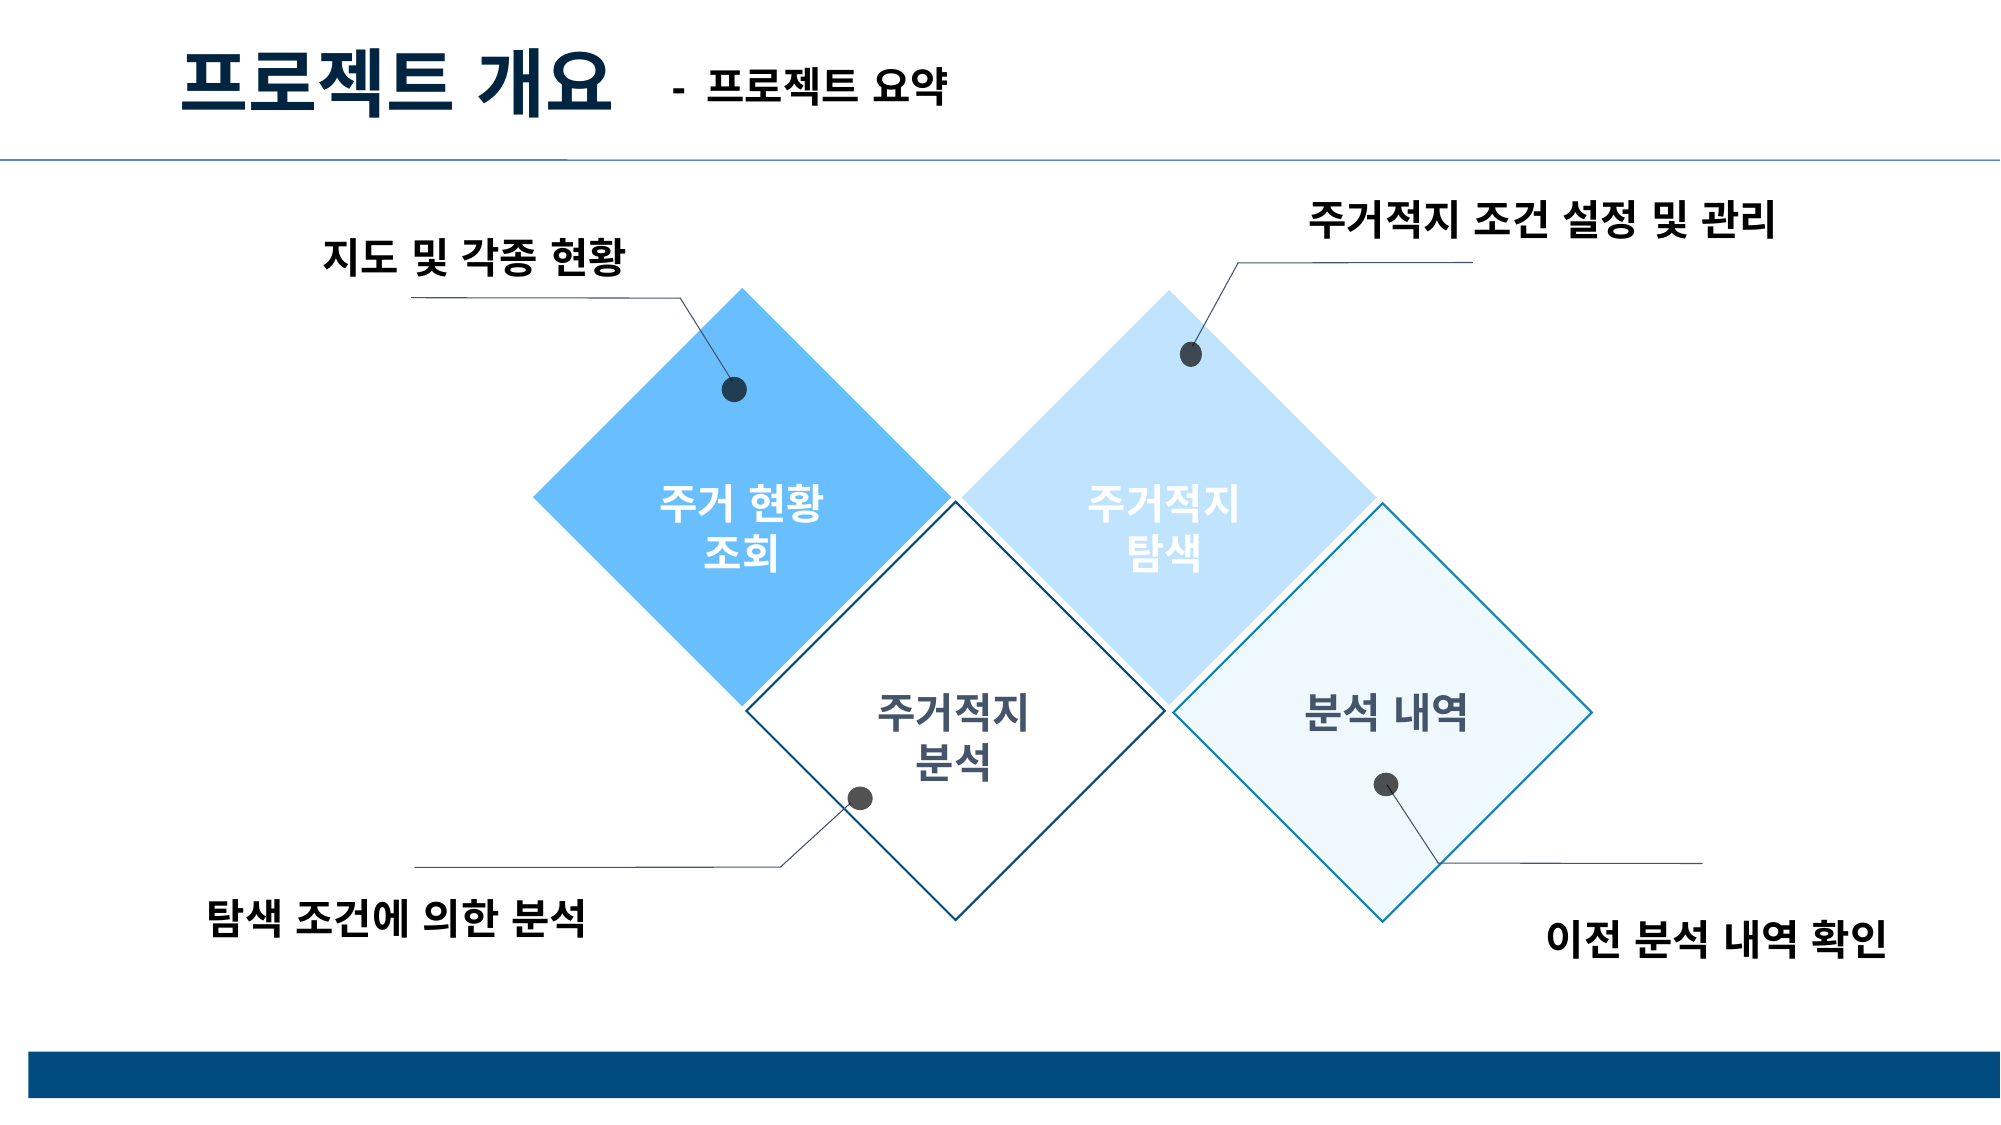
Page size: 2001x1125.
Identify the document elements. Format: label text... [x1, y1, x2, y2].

text_box 주거적지 분석 [861, 679, 1047, 795]
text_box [1180, 262, 1473, 367]
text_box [414, 802, 851, 868]
text_box 지도 및 각종 현황 [307, 224, 643, 290]
text_box [531, 286, 953, 708]
text_box 프로젝트 개요 [164, 28, 783, 134]
text_box [846, 785, 874, 812]
text_box [1171, 501, 1594, 924]
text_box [1373, 772, 1703, 864]
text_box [411, 297, 747, 402]
picture [1301, 1052, 2000, 1096]
text_box 이전 분석 내역 확인 [1530, 906, 1969, 972]
text_box 분석 내역 [1289, 679, 1486, 745]
text_box 주거적지 탐색 [1072, 470, 1257, 586]
text_box [744, 500, 1167, 922]
text_box 주거 현황 조회 [644, 470, 841, 586]
text_box 탐색 조건에 의한 분석 [191, 884, 604, 950]
text_box - 프로젝트 요약 [634, 53, 987, 119]
text_box [958, 286, 1380, 709]
text_box 주거적지 조건 설정 및 관리 [1293, 186, 1794, 252]
